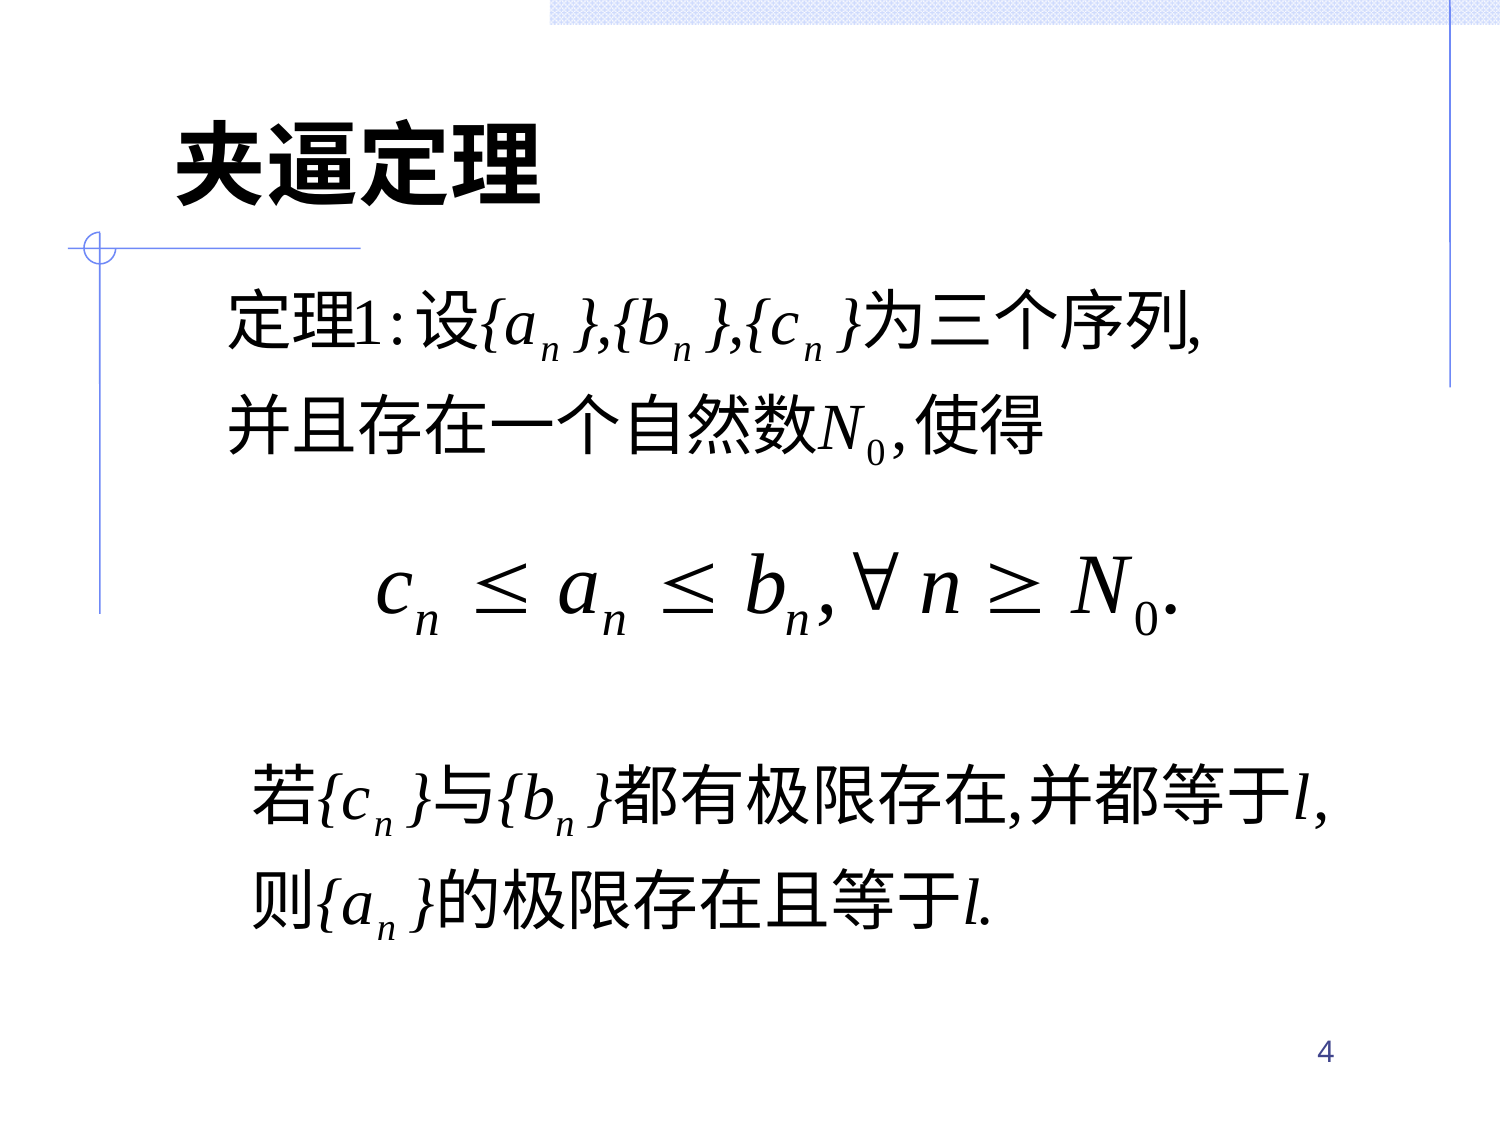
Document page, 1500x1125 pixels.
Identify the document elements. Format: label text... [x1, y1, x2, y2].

picture [549, 0, 1449, 25]
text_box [243, 748, 1343, 958]
picture [1451, 0, 1500, 25]
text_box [218, 273, 1213, 483]
text_box 夹逼定理 [159, 98, 757, 225]
slide_number 4 [1074, 1024, 1388, 1101]
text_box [363, 527, 1189, 657]
